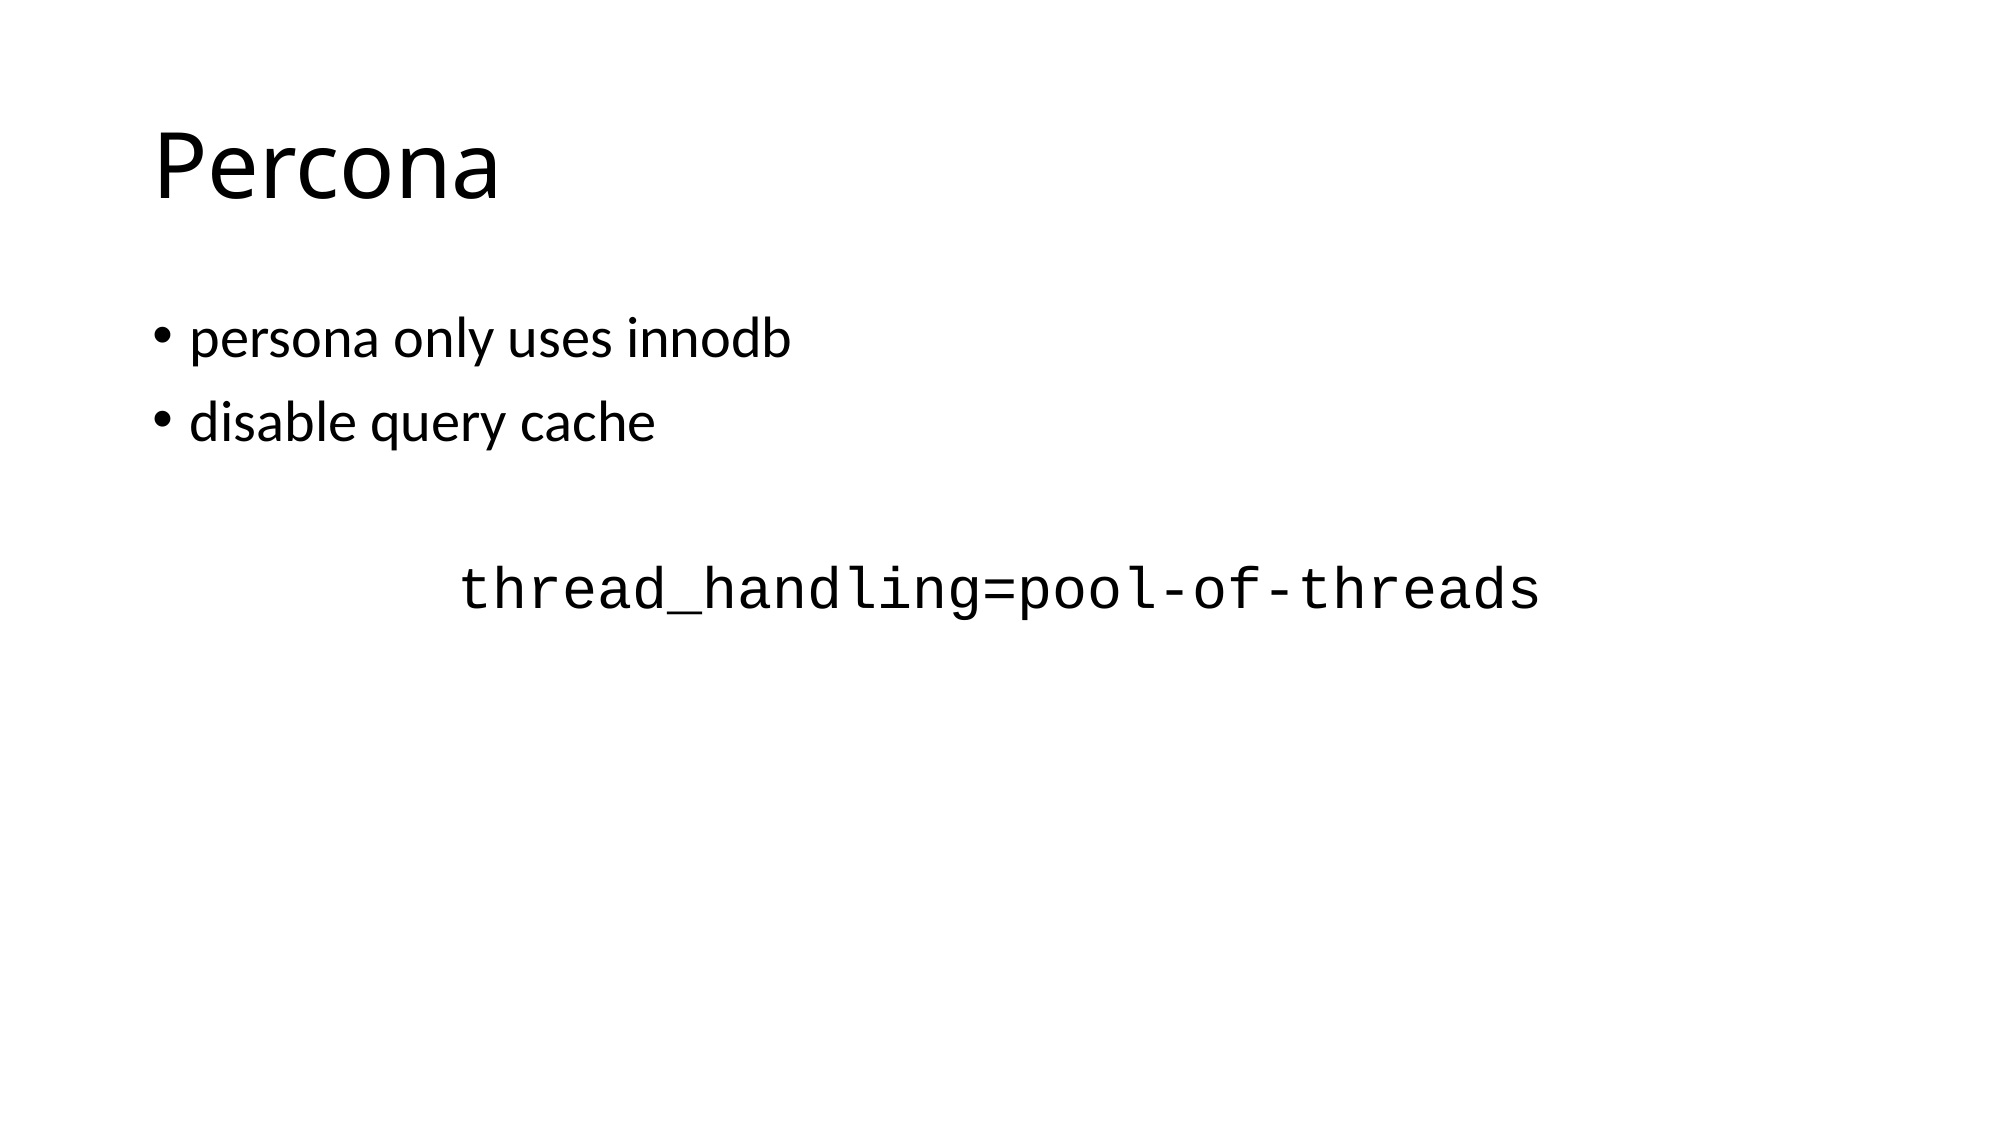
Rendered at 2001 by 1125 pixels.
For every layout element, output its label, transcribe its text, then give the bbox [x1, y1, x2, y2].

title Percona [137, 59, 1863, 278]
list persona only uses innodb disable query cache thread_handling=pool-of-threads [137, 299, 1863, 1014]
